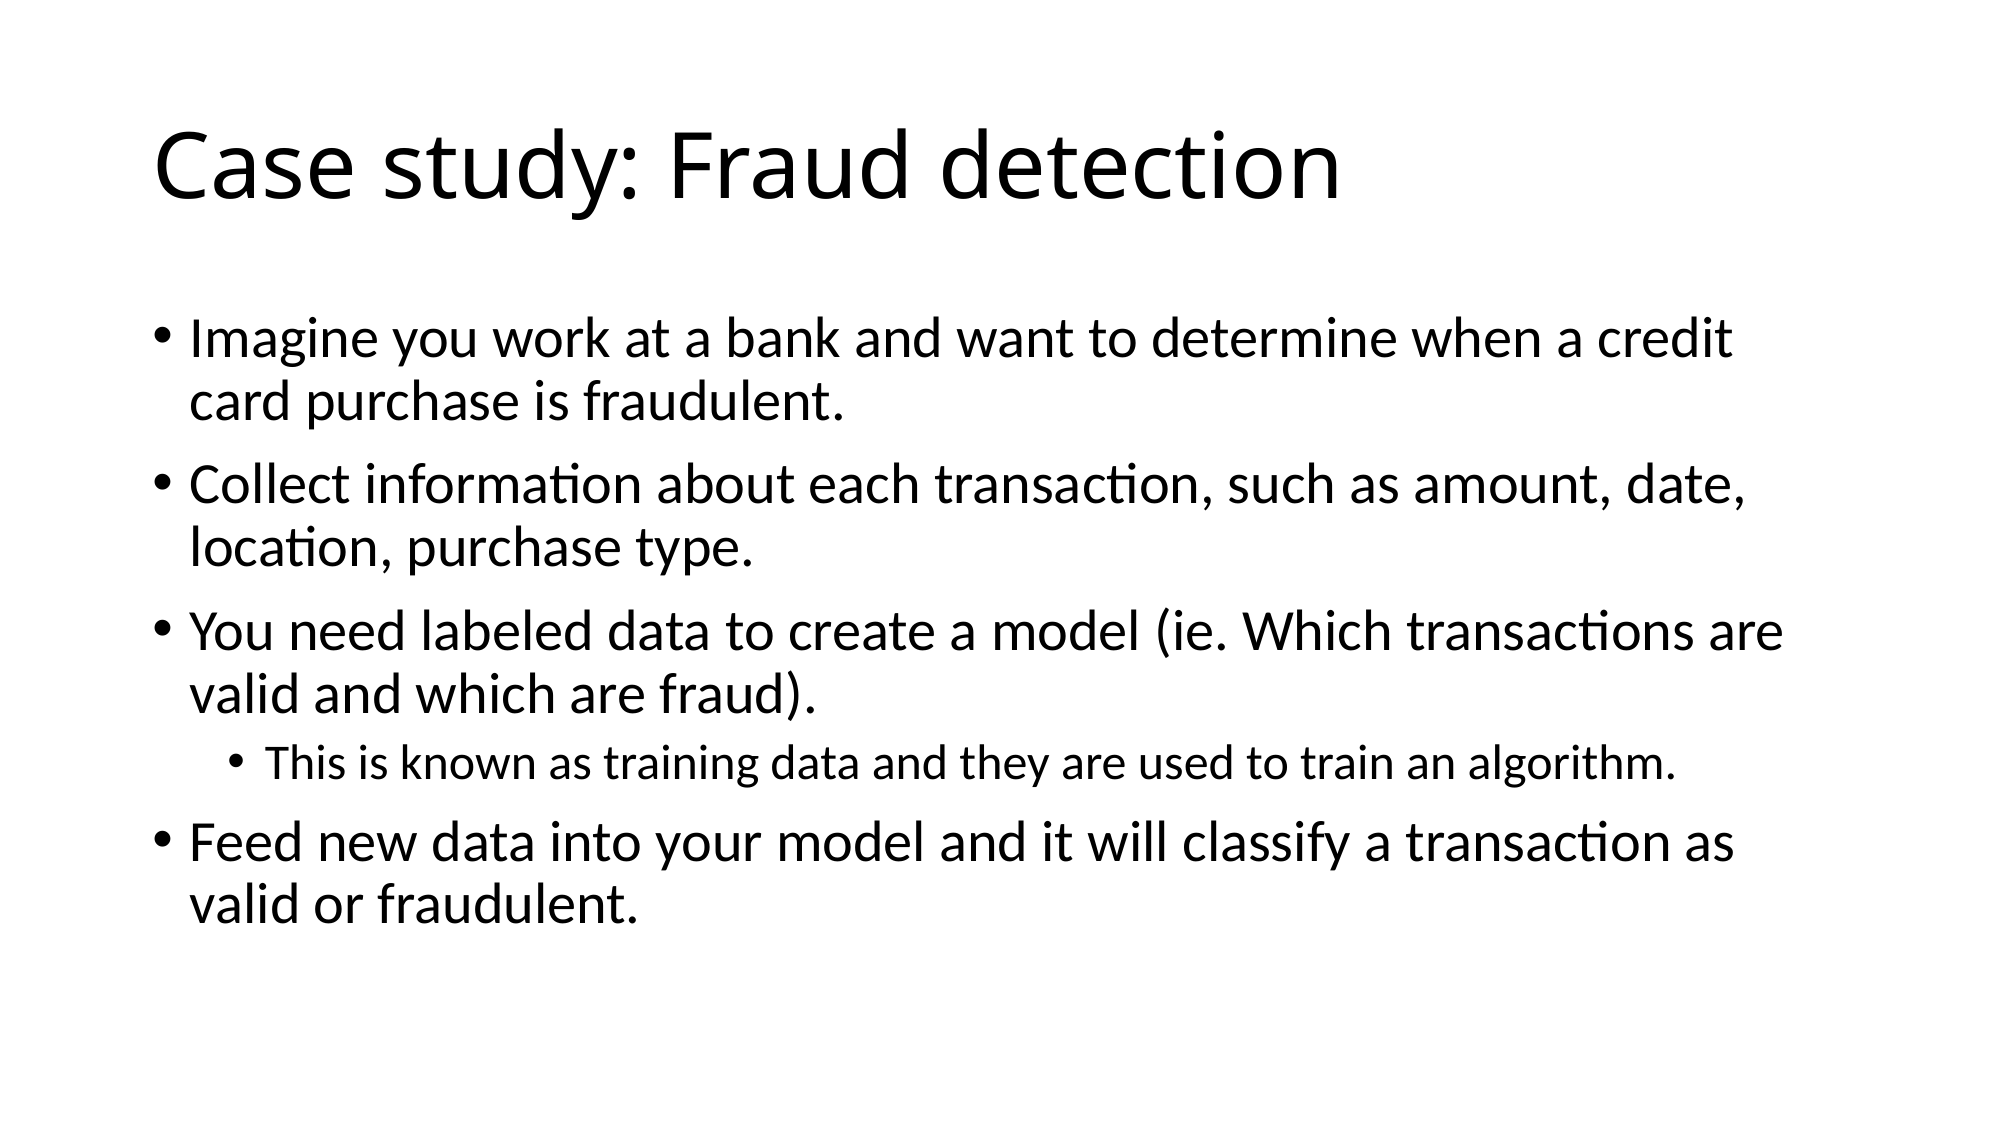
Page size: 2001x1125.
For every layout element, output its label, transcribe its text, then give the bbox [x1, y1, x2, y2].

title Case study: Fraud detection [137, 59, 1863, 278]
list Imagine you work at a bank and want to determine when a credit card purchase is fraudulent. Collect information about each transaction, such as amount, date, location, purchase type. You need labeled data to create a model (ie. Which transactions are valid and which are fraud). This is known as training data and they are used to train an algorithm. Feed new data into your model and it will classify a transaction as valid or fraudulent. [137, 299, 1863, 1014]
